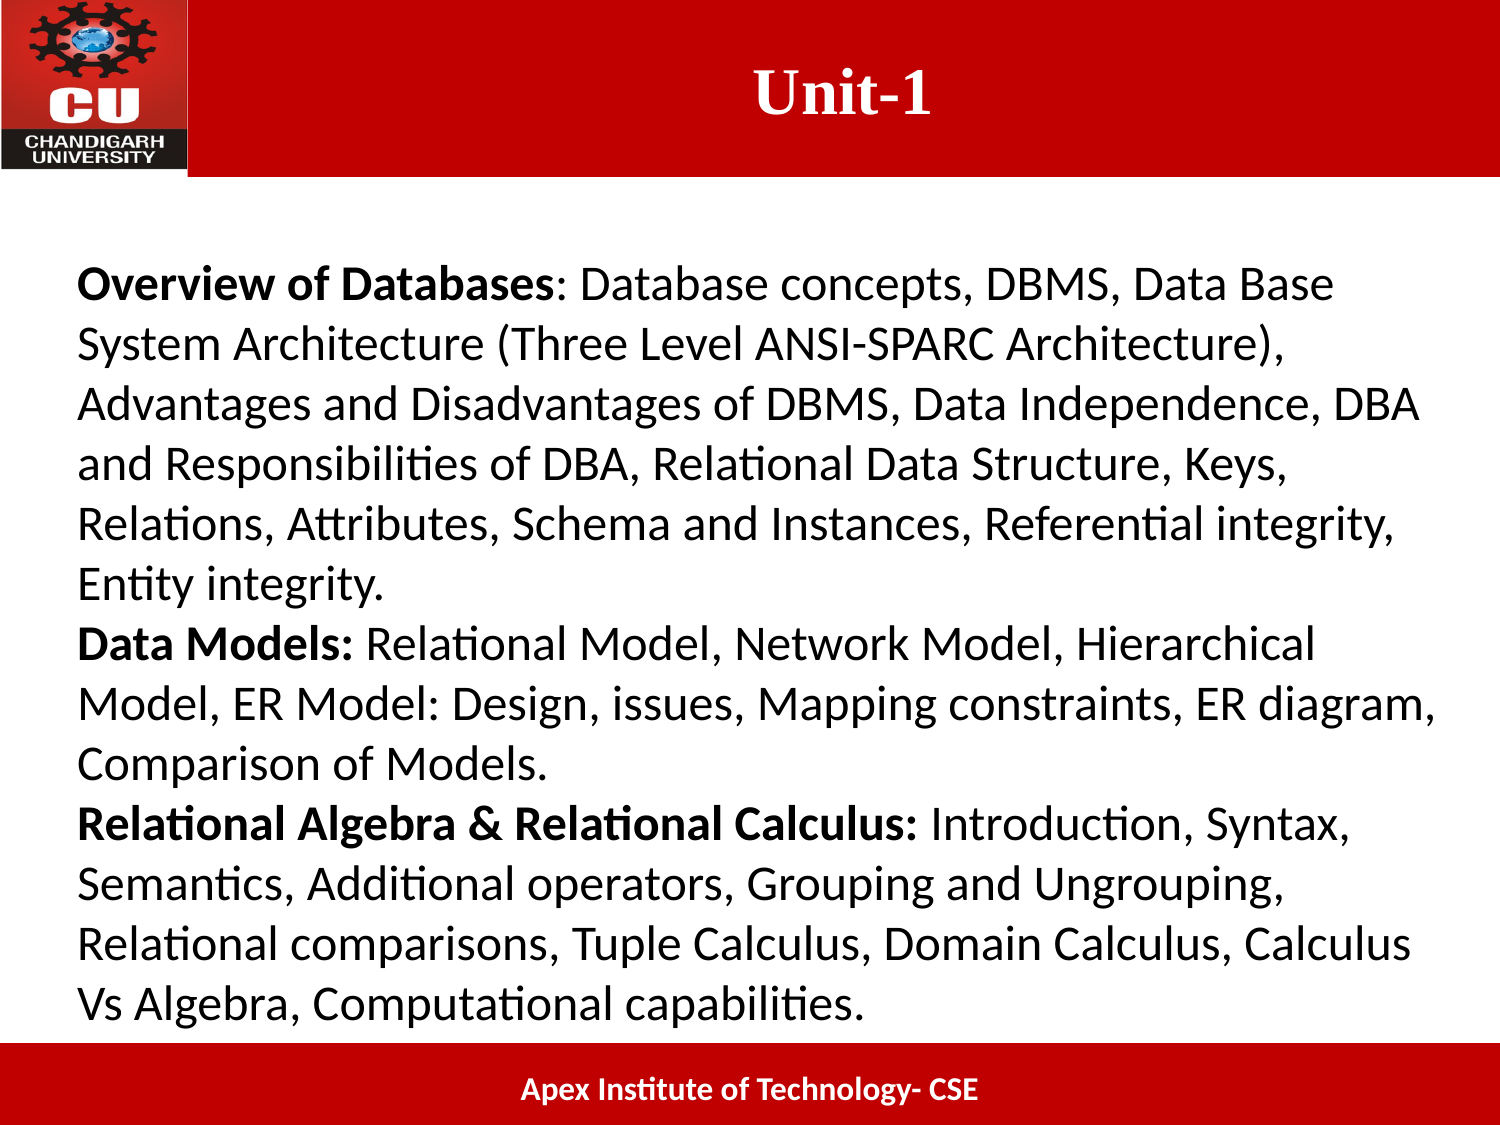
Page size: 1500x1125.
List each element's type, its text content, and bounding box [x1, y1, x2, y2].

picture [0, 0, 188, 171]
text_box Unit-1 [187, 0, 1500, 177]
text_box Overview of Databases: Database concepts, DBMS, Data Base System Architecture (Three Level ANSI-SPARC Architecture), Advantages and Disadvantages of DBMS, Data Independence, DBA and Responsibilities of DBA, Relational Data Structure, Keys, Relations, Attributes, Schema and Instances, Referential integrity, Entity integrity. Data Models: Relational Model, Network Model, Hierarchical Model, ER Model: Design, issues, Mapping constraints, ER diagram, Comparison of Models. Relational Algebra & Relational Calculus: Introduction, Syntax, Semantics, Additional operators, Grouping and Ungrouping, Relational comparisons, Tuple Calculus, Domain Calculus, Calculus Vs Algebra, Computational capabilities. [62, 176, 1475, 1049]
text_box Apex Institute of Technology- CSE [0, 1049, 1500, 1125]
